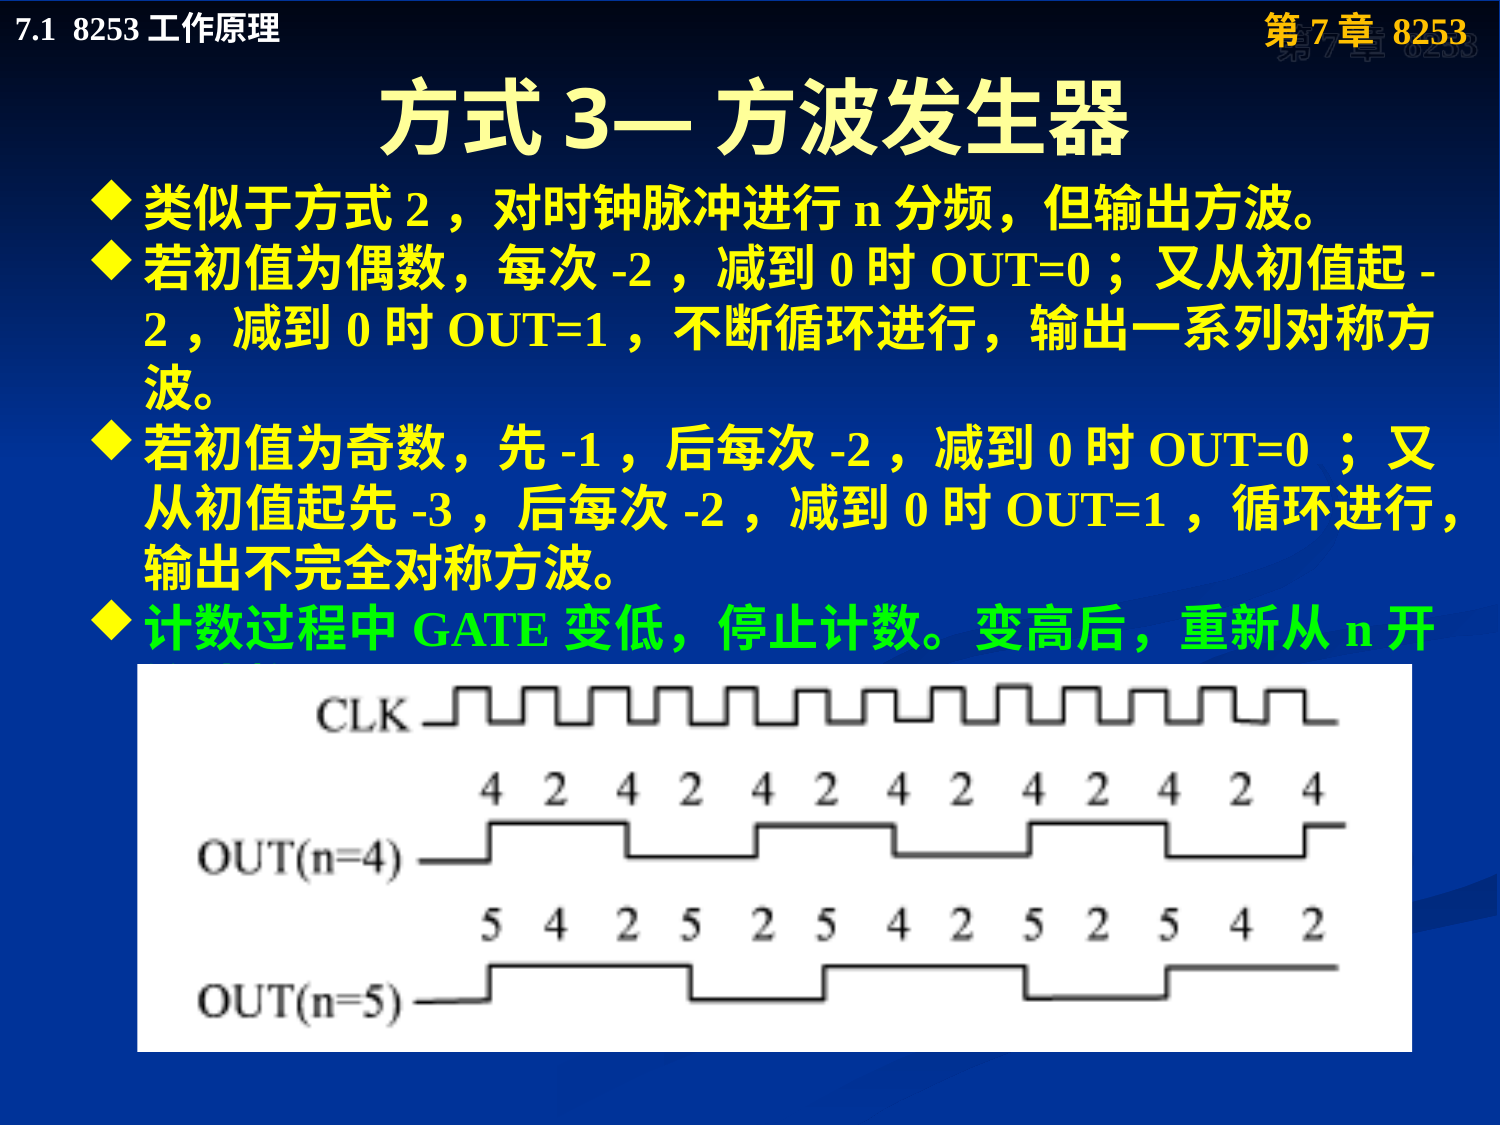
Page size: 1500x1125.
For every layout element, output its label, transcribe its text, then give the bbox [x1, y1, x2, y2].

picture [137, 664, 1413, 1052]
title 方式3—方波发生器 [78, 60, 1430, 168]
list 类似于方式2，对时钟脉冲进行n分频，但输出方波。 若初值为偶数，每次-2，减到0时OUT=0；又从初值起-2，减到0时OUT=1，不断循环进行，输出一系列对称方波。 若初值为奇数，先-1，后每次-2，减到0时OUT=0 ；又从初值起先-3，后每次-2，减到0时OUT=1，循环进行，输出不完全对称方波。 计数过程中GATE变低，停止计数。变高后，重新从n开始计数。 [71, 168, 1452, 651]
